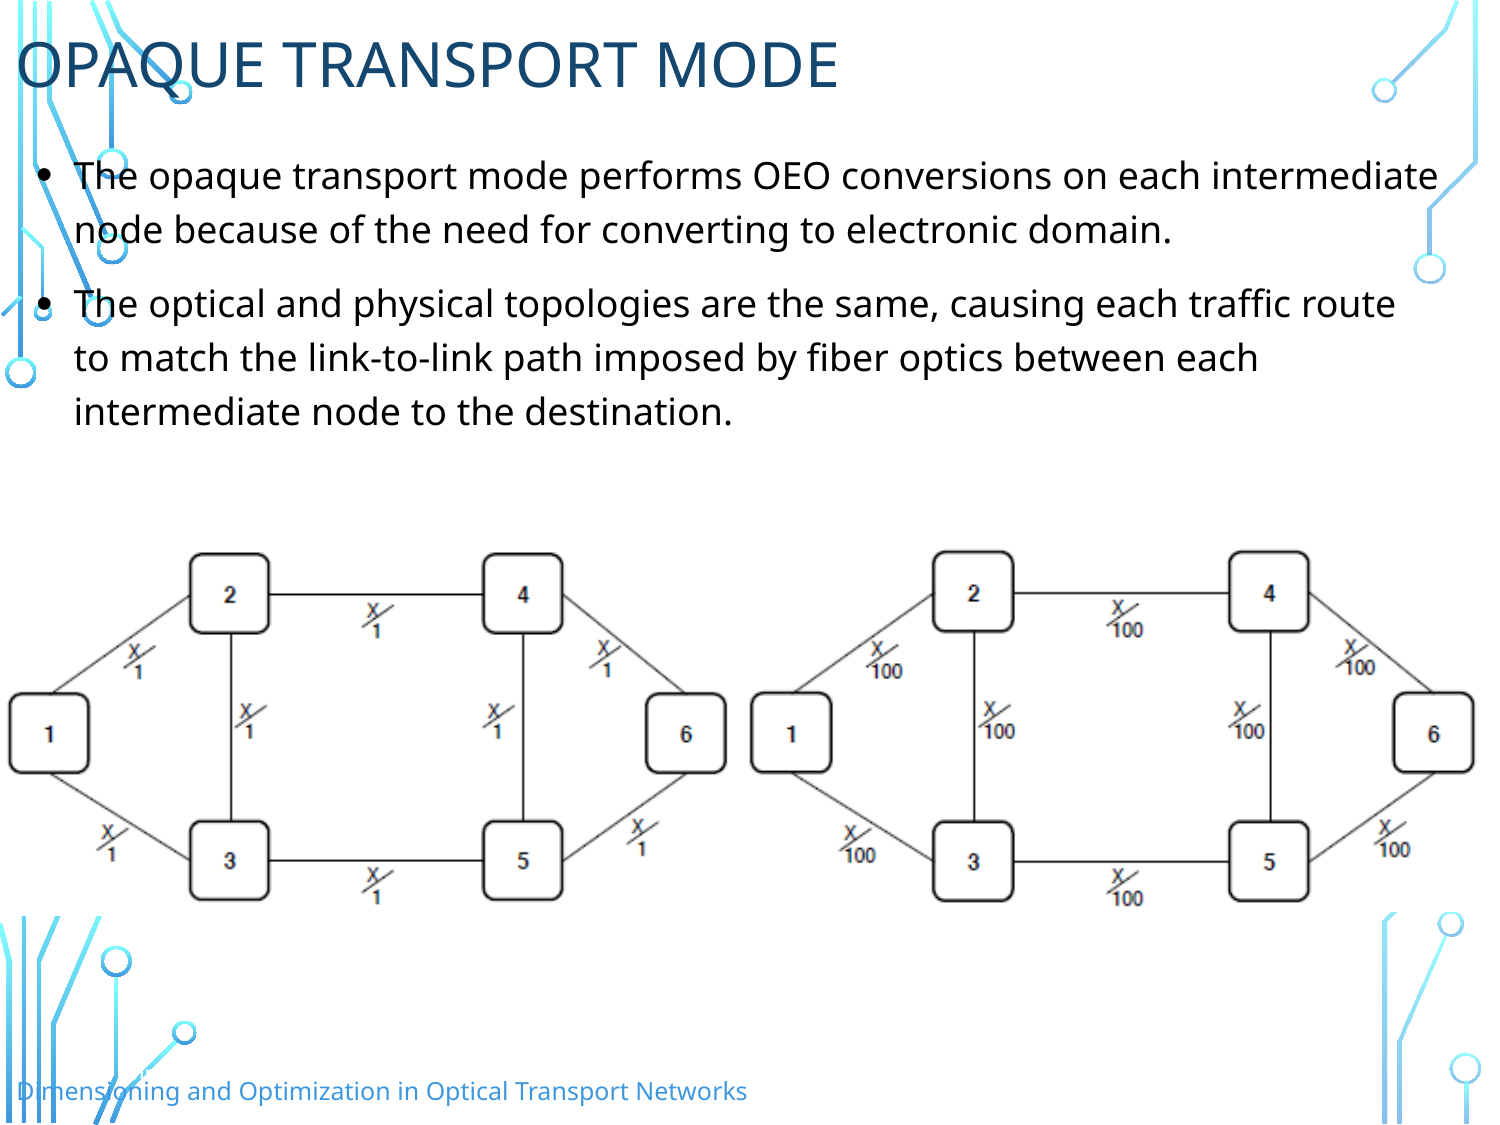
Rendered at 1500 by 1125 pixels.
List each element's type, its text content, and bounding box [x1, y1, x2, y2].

text_box Dimensioning and Optimization in Optical Transport Networks [1, 1055, 944, 1125]
title Opaque Transport mode [0, 0, 1350, 136]
footer Dimensioning and Optimization in Optical Transport Networks [108, 1042, 1044, 1103]
picture [0, 540, 1484, 917]
list The opaque transport mode performs OEO conversions on each intermediate node because of the need for converting to electronic domain. The optical and physical topologies are the same, causing each traffic route to match the link-to-link path imposed by fiber optics between each intermediate node to the destination. [21, 135, 1459, 498]
